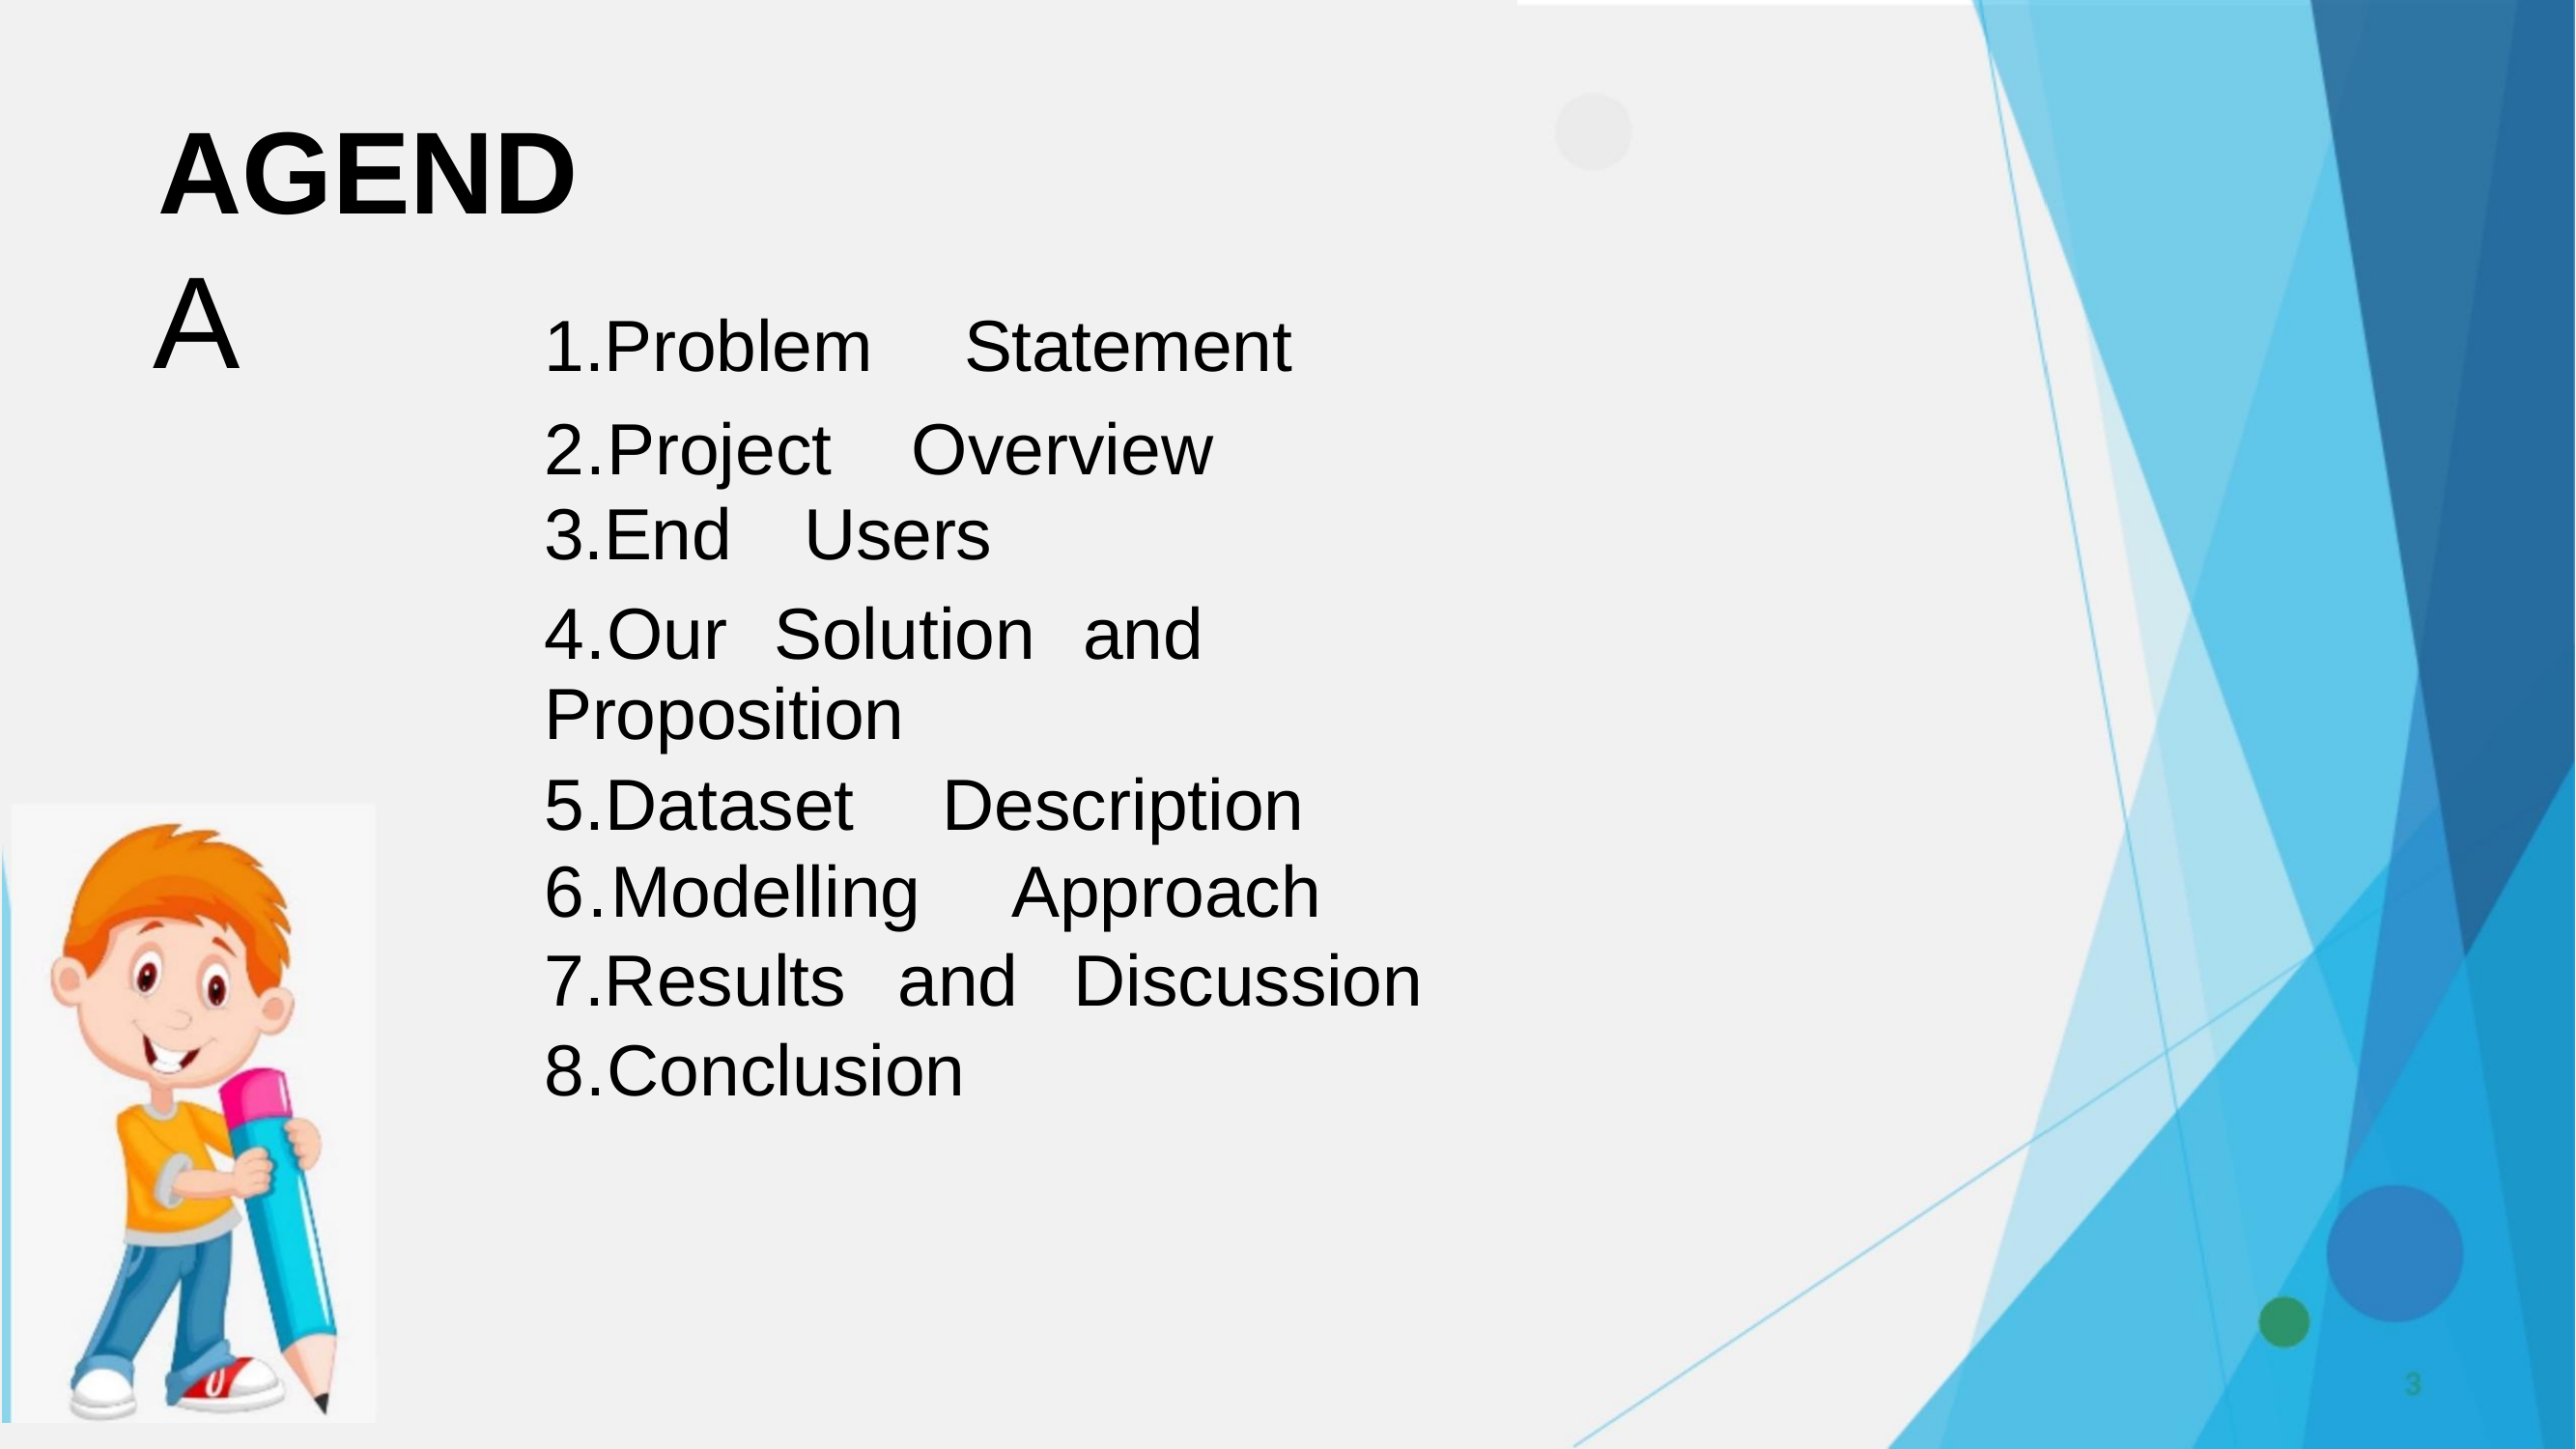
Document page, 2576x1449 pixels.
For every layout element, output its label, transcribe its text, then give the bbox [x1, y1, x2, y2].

text_box AGEND [156, 120, 581, 240]
picture [1517, 0, 2575, 1449]
text_box A [153, 264, 241, 396]
text_box [0, 0, 1517, 1449]
picture [2, 793, 379, 1423]
text_box 1.Problem Statement 2.Project Overview 3.End Users 4.Our Solution and Proposition 5.Dataset Description 6.Modelling Approach 7.Results and Discussion 8.Conclusion [542, 327, 1426, 1113]
